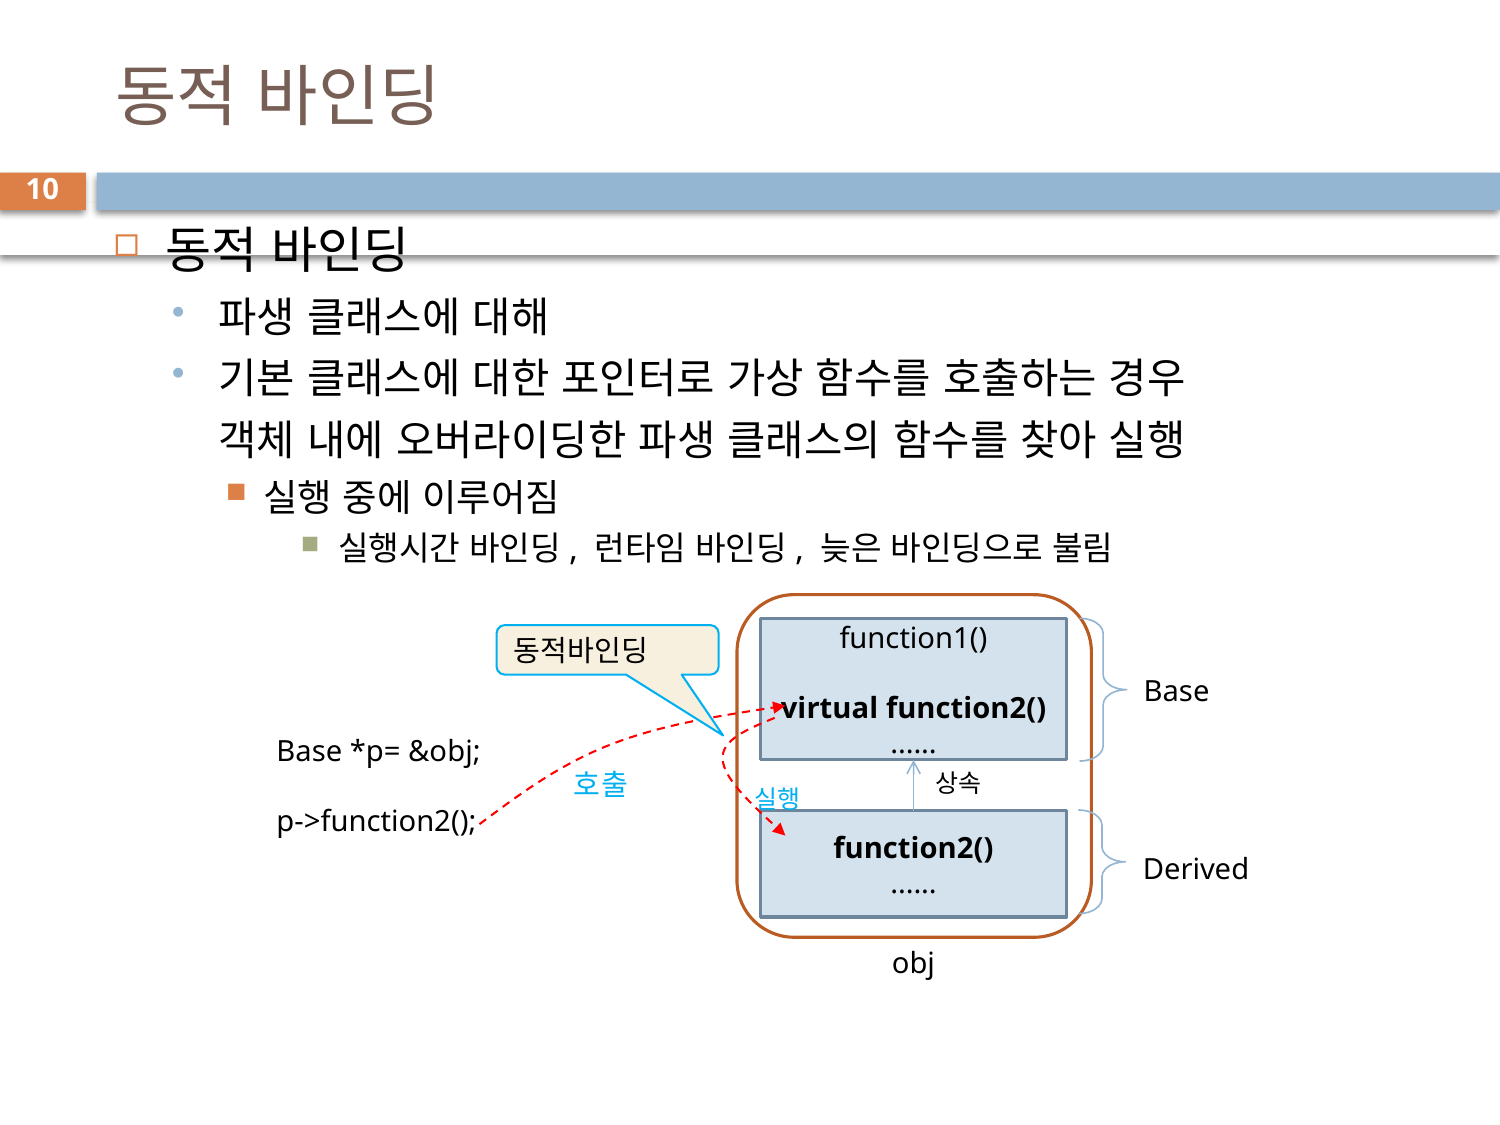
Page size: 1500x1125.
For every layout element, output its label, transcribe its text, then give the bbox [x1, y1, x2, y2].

slide_number 10 [0, 170, 87, 211]
text_box 동적바인딩 [494, 623, 725, 737]
text_box 호출 [559, 758, 643, 809]
text_box Derived [1128, 842, 1265, 893]
text_box 실행 [739, 775, 816, 821]
text_box [1078, 809, 1127, 915]
text_box [1079, 617, 1128, 762]
text_box Base [1128, 665, 1225, 715]
title 동적 바인딩 [100, 37, 1438, 149]
text_box Base *p= &obj; p->function2(); [261, 724, 496, 845]
list 동적 바인딩 파생 클래스에 대해 기본 클래스에 대한 포인터로 가상 함수를 호출하는 경우 객체 내에 오버라이딩한 파생 클래스의 함수를 찾아 실행 실행 중에 이루어짐 실행시간 바인딩, 런타임 바인딩, 늦은 바인딩으로 불림 [98, 211, 1437, 1039]
text_box [769, 821, 786, 836]
text_box [576, 720, 715, 761]
text_box [735, 593, 1093, 939]
text_box [714, 701, 786, 731]
text_box [721, 716, 780, 790]
text_box [478, 767, 559, 826]
text_box obj [877, 937, 950, 987]
